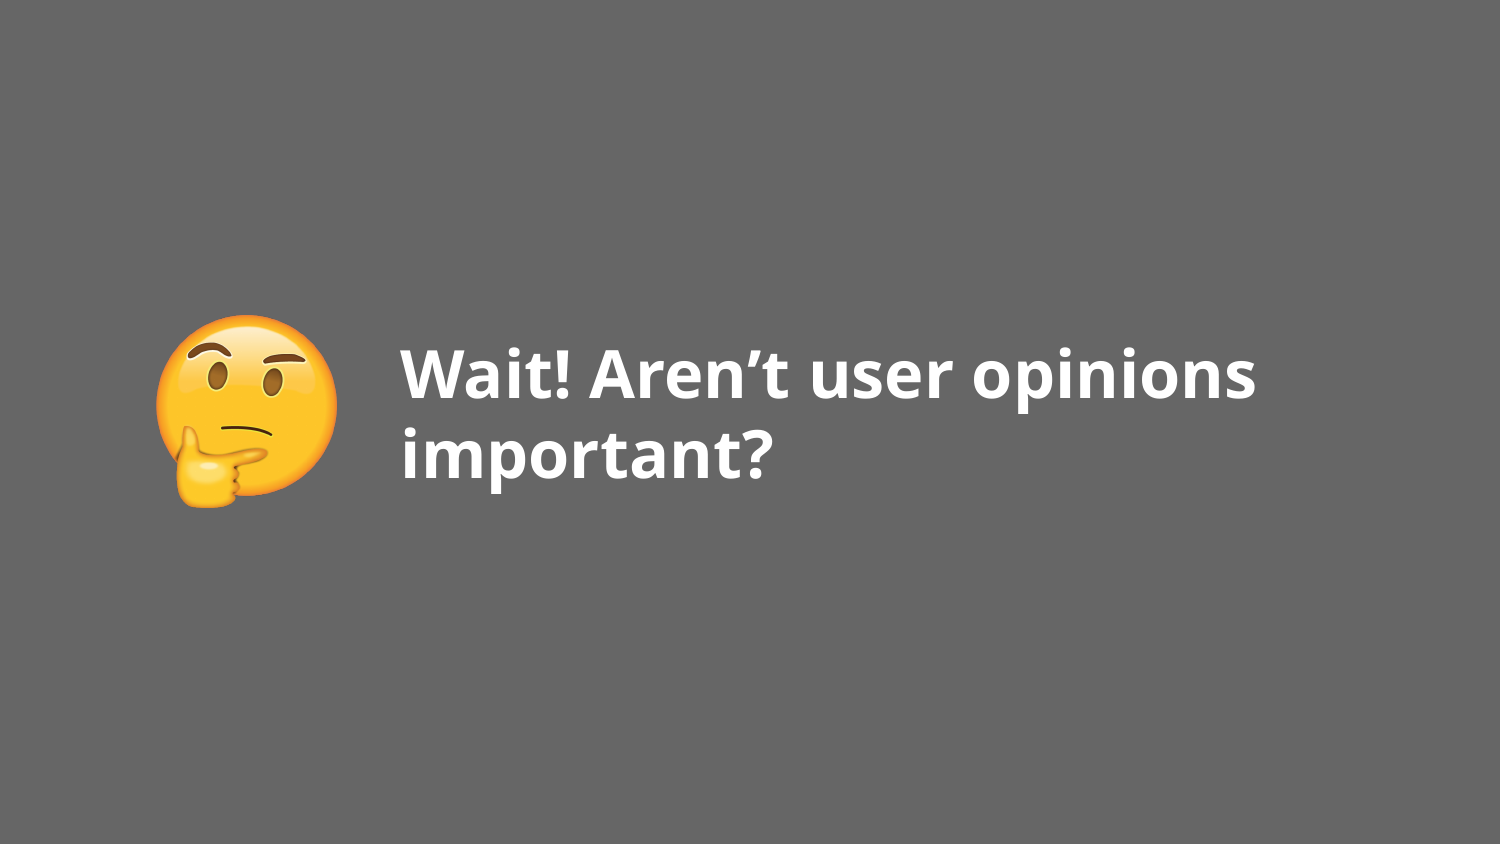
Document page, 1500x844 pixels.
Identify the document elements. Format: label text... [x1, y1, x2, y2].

picture [150, 315, 343, 508]
title Wait! Aren’t user opinions important? [385, 105, 1329, 718]
